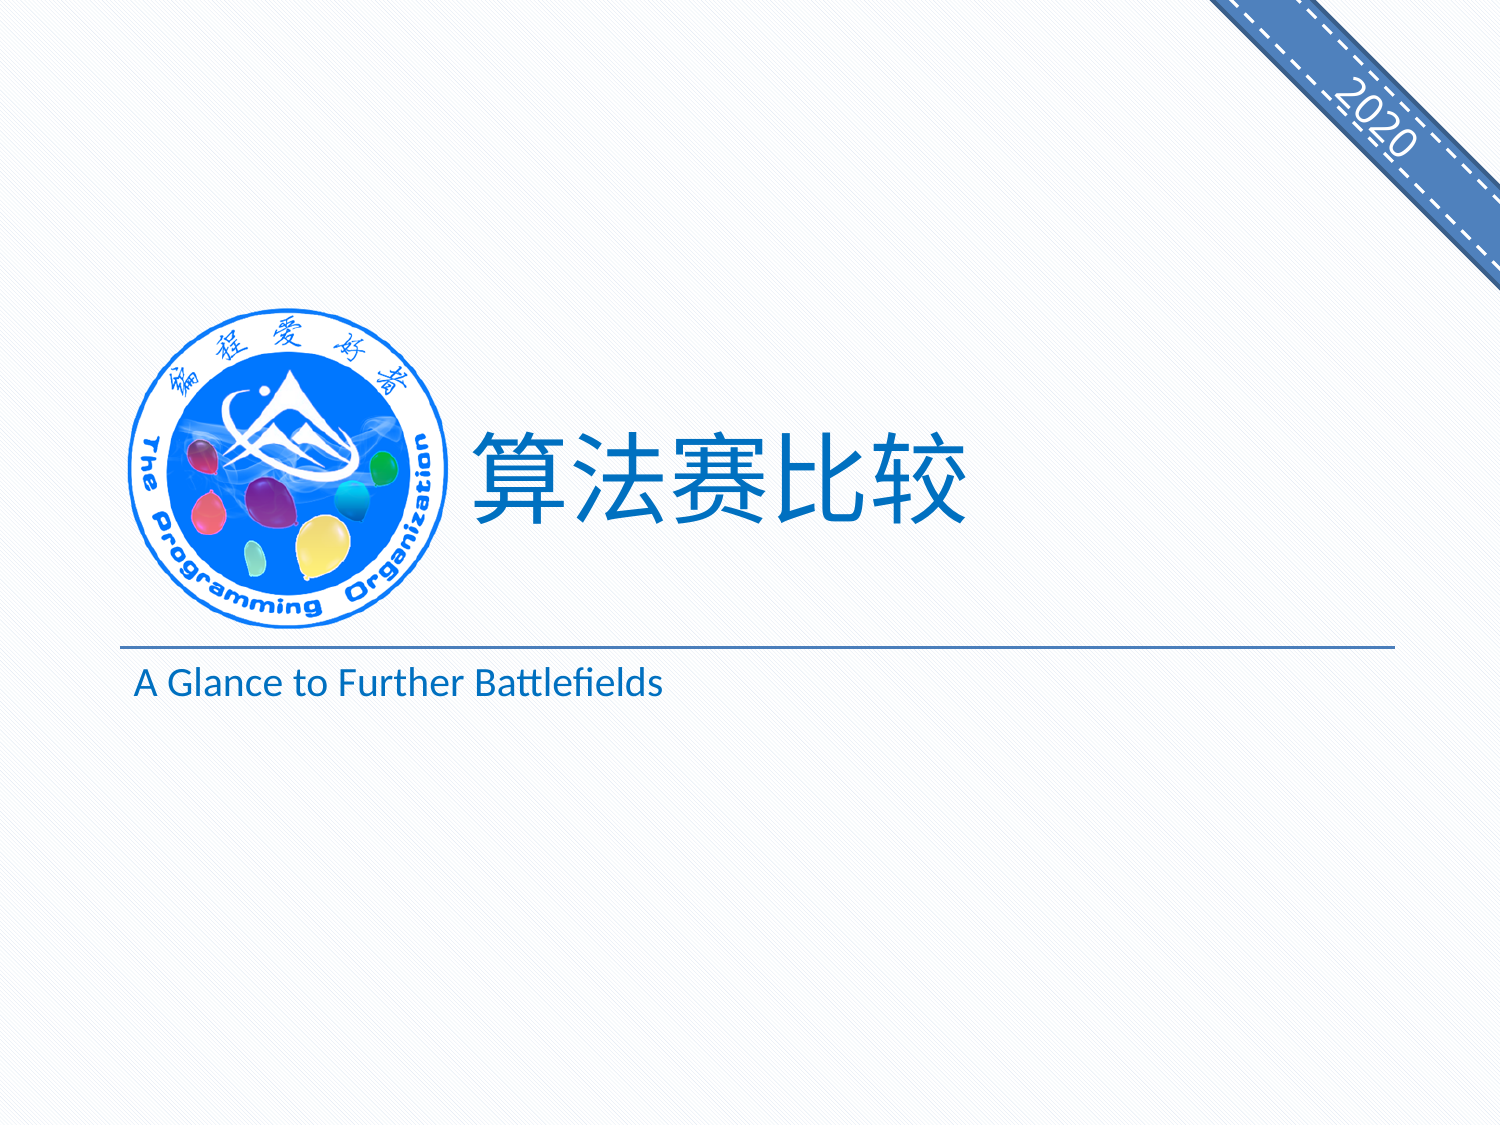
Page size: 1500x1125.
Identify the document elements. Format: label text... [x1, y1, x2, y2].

title 算法赛比较 [454, 408, 1394, 563]
picture [119, 302, 455, 638]
list A Glance to Further Battlefields [118, 647, 1394, 894]
